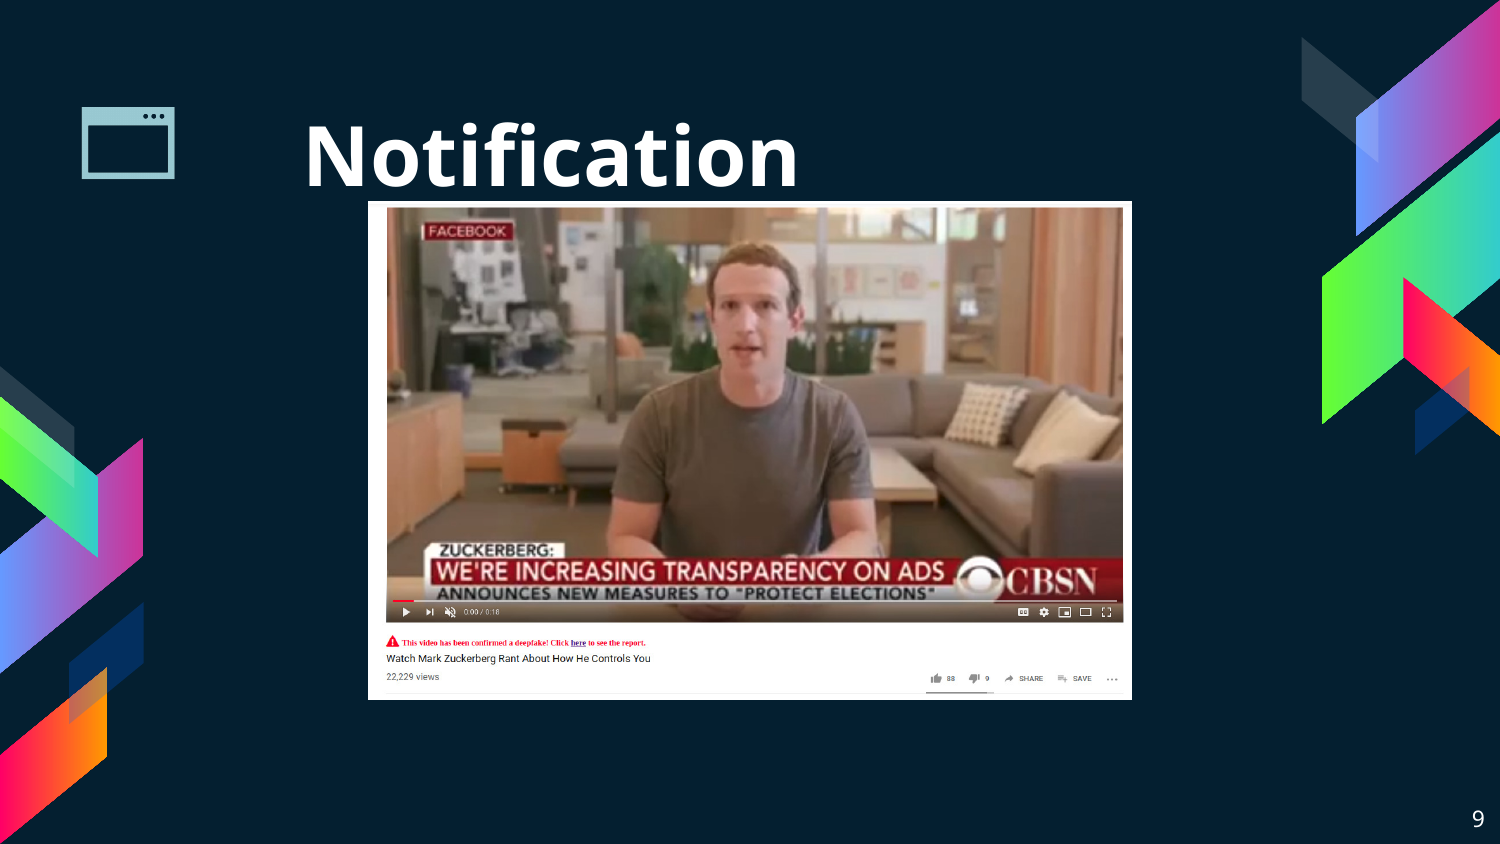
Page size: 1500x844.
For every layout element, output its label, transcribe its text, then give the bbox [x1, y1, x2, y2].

slide_number 9 [1403, 789, 1500, 844]
text_box Notification [287, 28, 1213, 219]
picture [368, 201, 1132, 700]
picture [71, 86, 184, 199]
